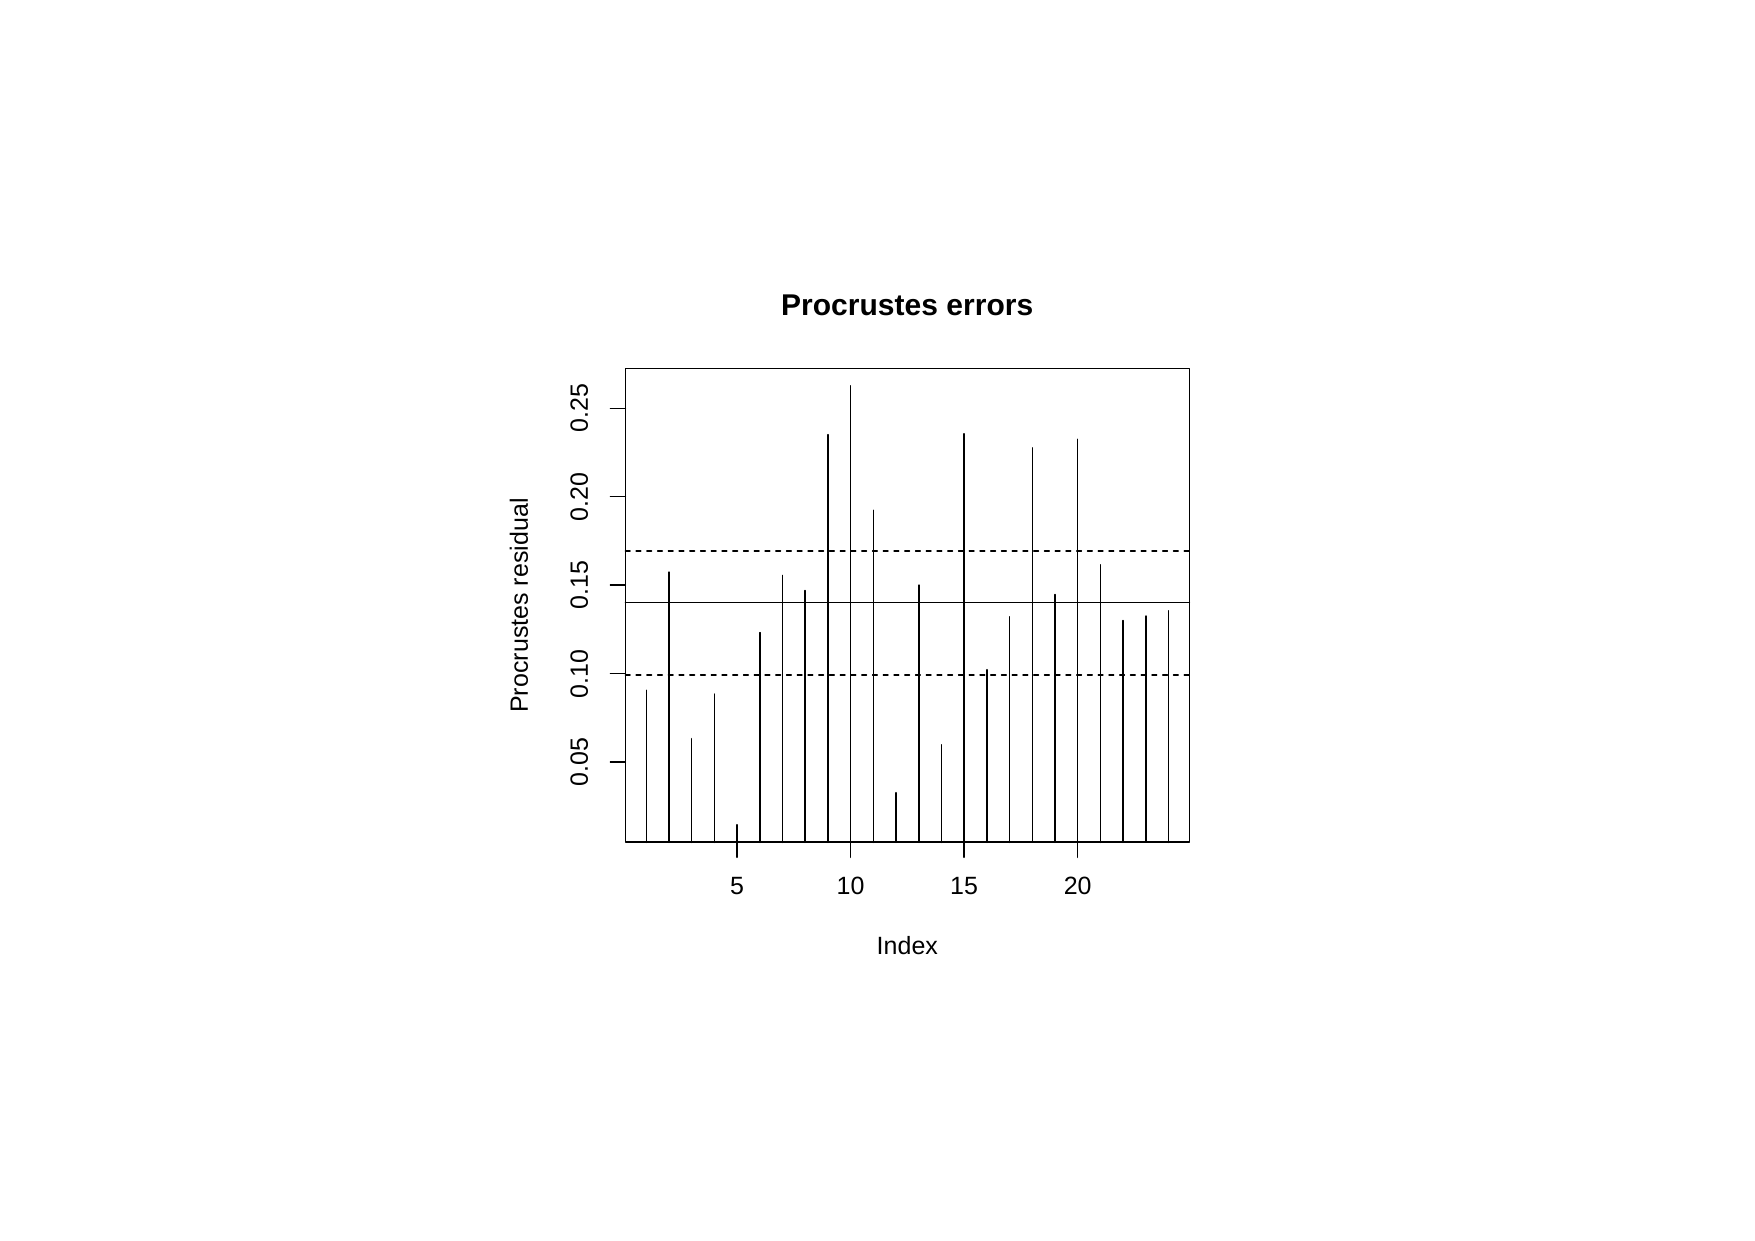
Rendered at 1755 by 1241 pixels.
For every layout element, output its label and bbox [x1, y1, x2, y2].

text_box [502, 244, 1253, 996]
